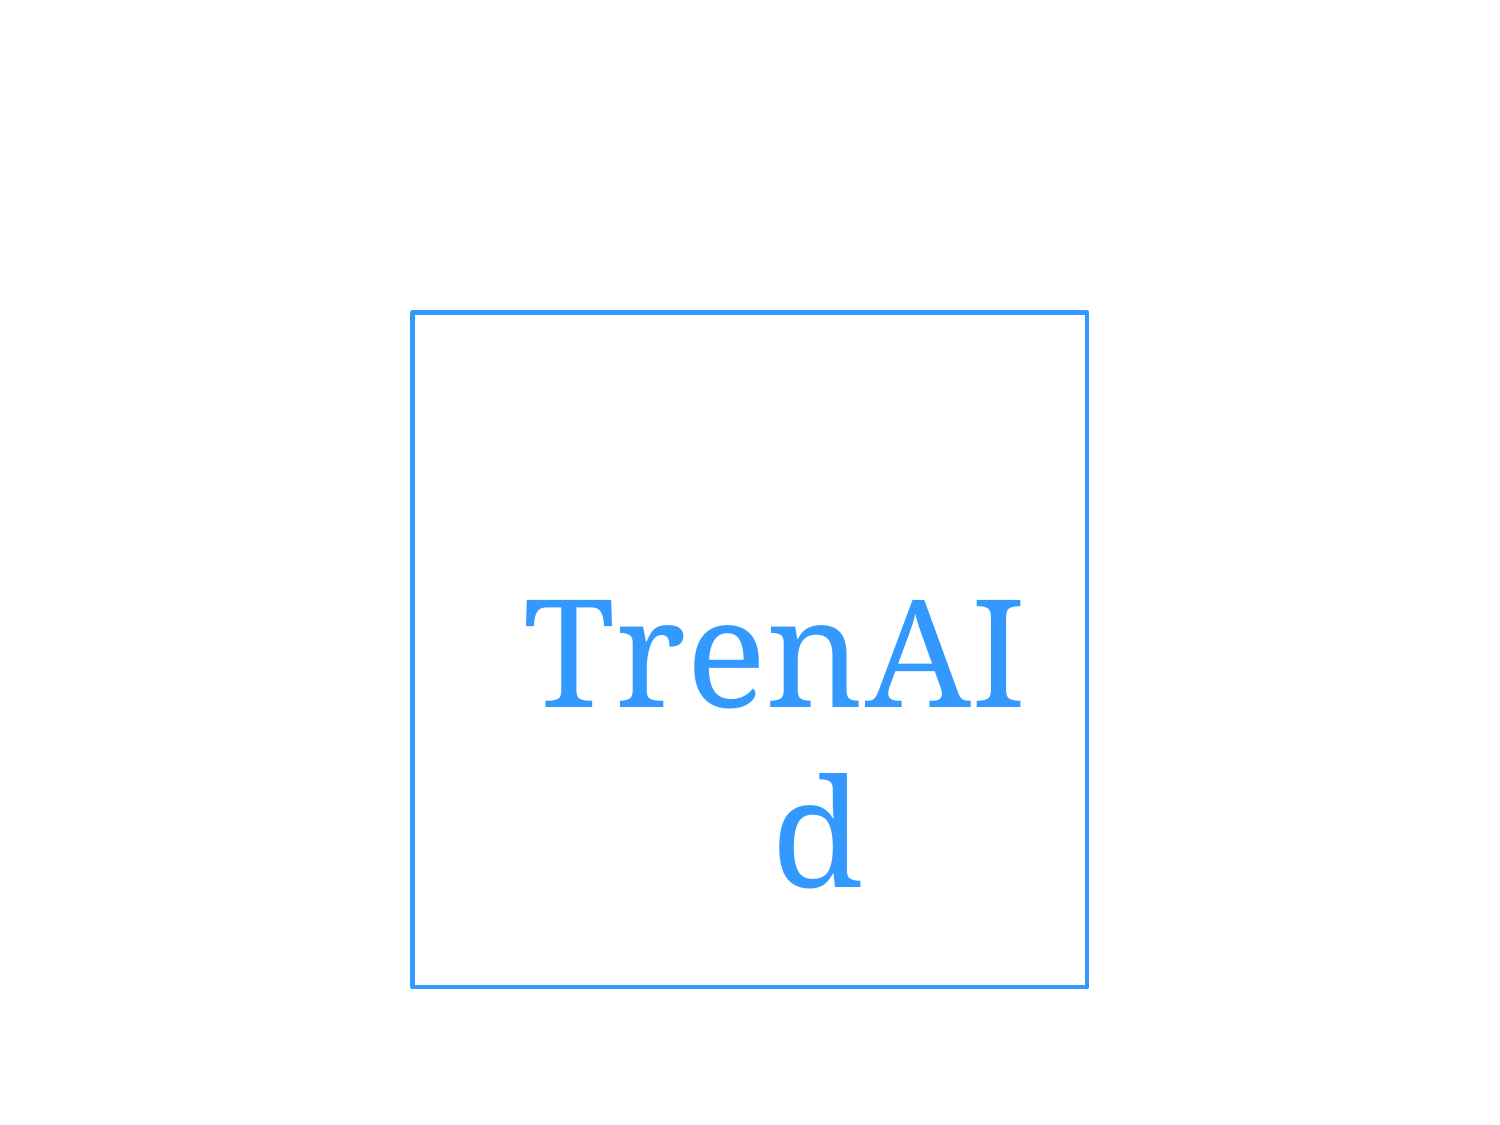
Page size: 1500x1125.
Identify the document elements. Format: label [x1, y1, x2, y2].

text_box [424, 549, 1103, 748]
text_box [410, 310, 1089, 989]
